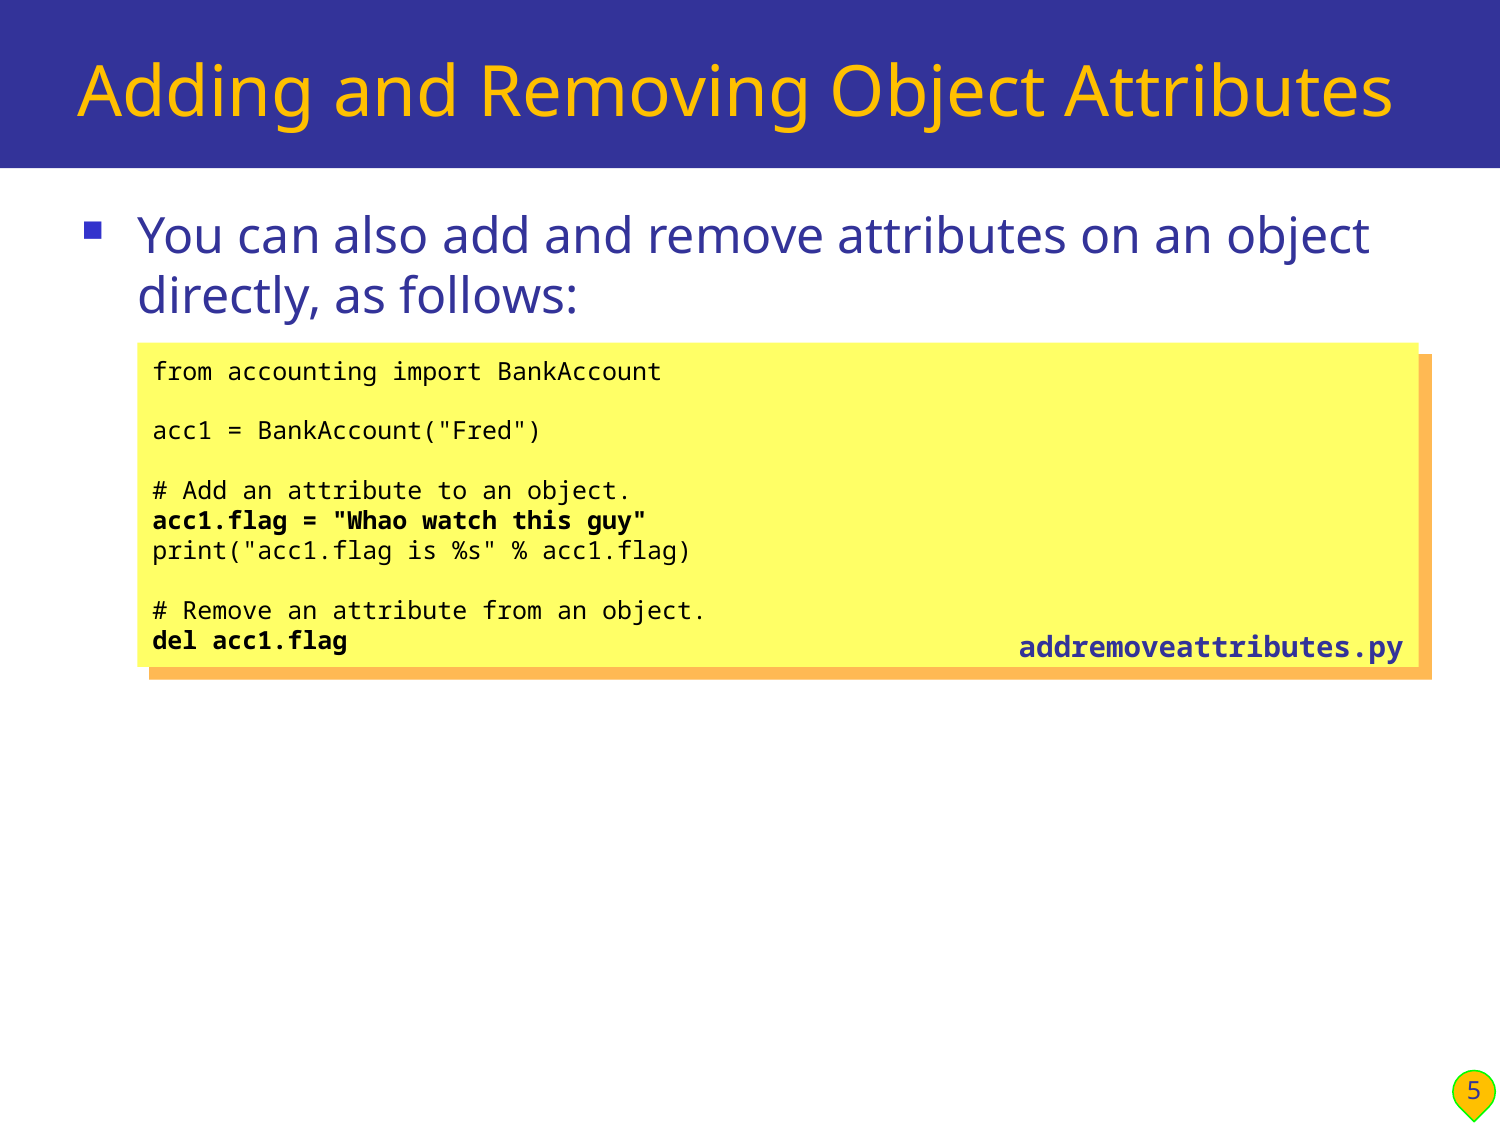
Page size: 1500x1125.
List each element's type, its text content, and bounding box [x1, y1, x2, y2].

text_box addremoveattributes.py [1003, 620, 1419, 671]
text_box from accounting import BankAccount acc1 = BankAccount("Fred") # Add an attribute to an object. acc1.flag = "Whao watch this guy" print("acc1.flag is %s" % acc1.flag) # Remove an attribute from an object. del acc1.flag [137, 342, 1419, 667]
footer 5 [1431, 1040, 1500, 1117]
list You can also add and remove attributes on an object directly, as follows: [66, 196, 1460, 1007]
title Adding and Removing Object Attributes [61, 24, 1465, 139]
